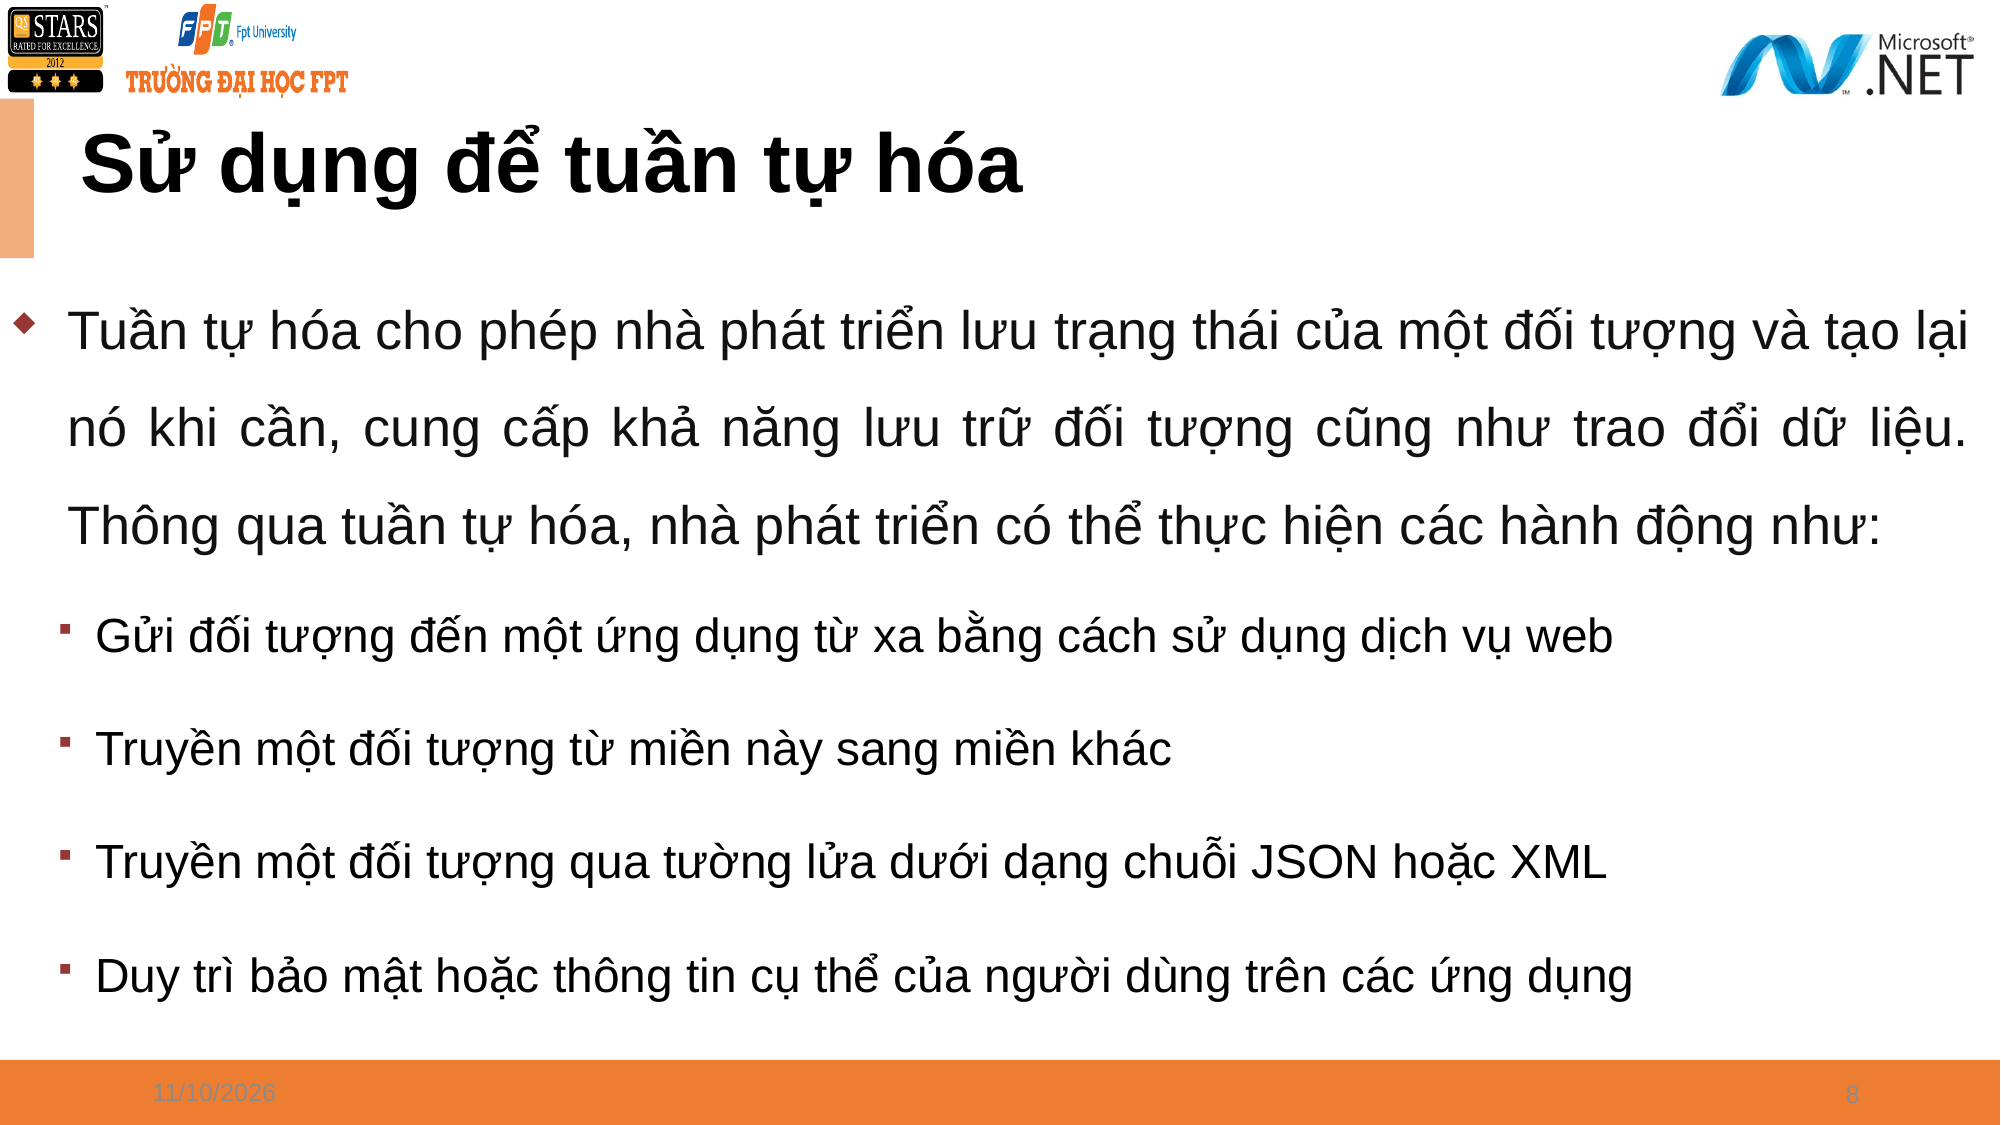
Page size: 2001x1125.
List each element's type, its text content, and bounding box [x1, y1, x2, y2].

picture [1685, 0, 2001, 129]
text_box Tuần tự hóa cho phép nhà phát triển lưu trạng thái của một đối tượng và tạo lại nó khi cần, cung cấp khả năng lưu trữ đối tượng cũng như trao đổi dữ liệu. Thông qua tuần tự hóa, nhà phát triển có thể thực hiện các hành động như: Gửi đối tượng đến một ứng dụng từ xa bằng cách sử dụng dịch vụ web Truyền một đối tượng từ miền này sang miền khác Truyền một đối tượng qua tường lửa dưới dạng chuỗi JSON hoặc XML Duy trì bảo mật hoặc thông tin cụ thể của người dùng trên các ứng dụng [0, 255, 1987, 1010]
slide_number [137, 1061, 588, 1122]
title Sử dụng để tuần tự hóa [65, 118, 1895, 213]
slide_number 8 [1424, 1063, 1875, 1123]
